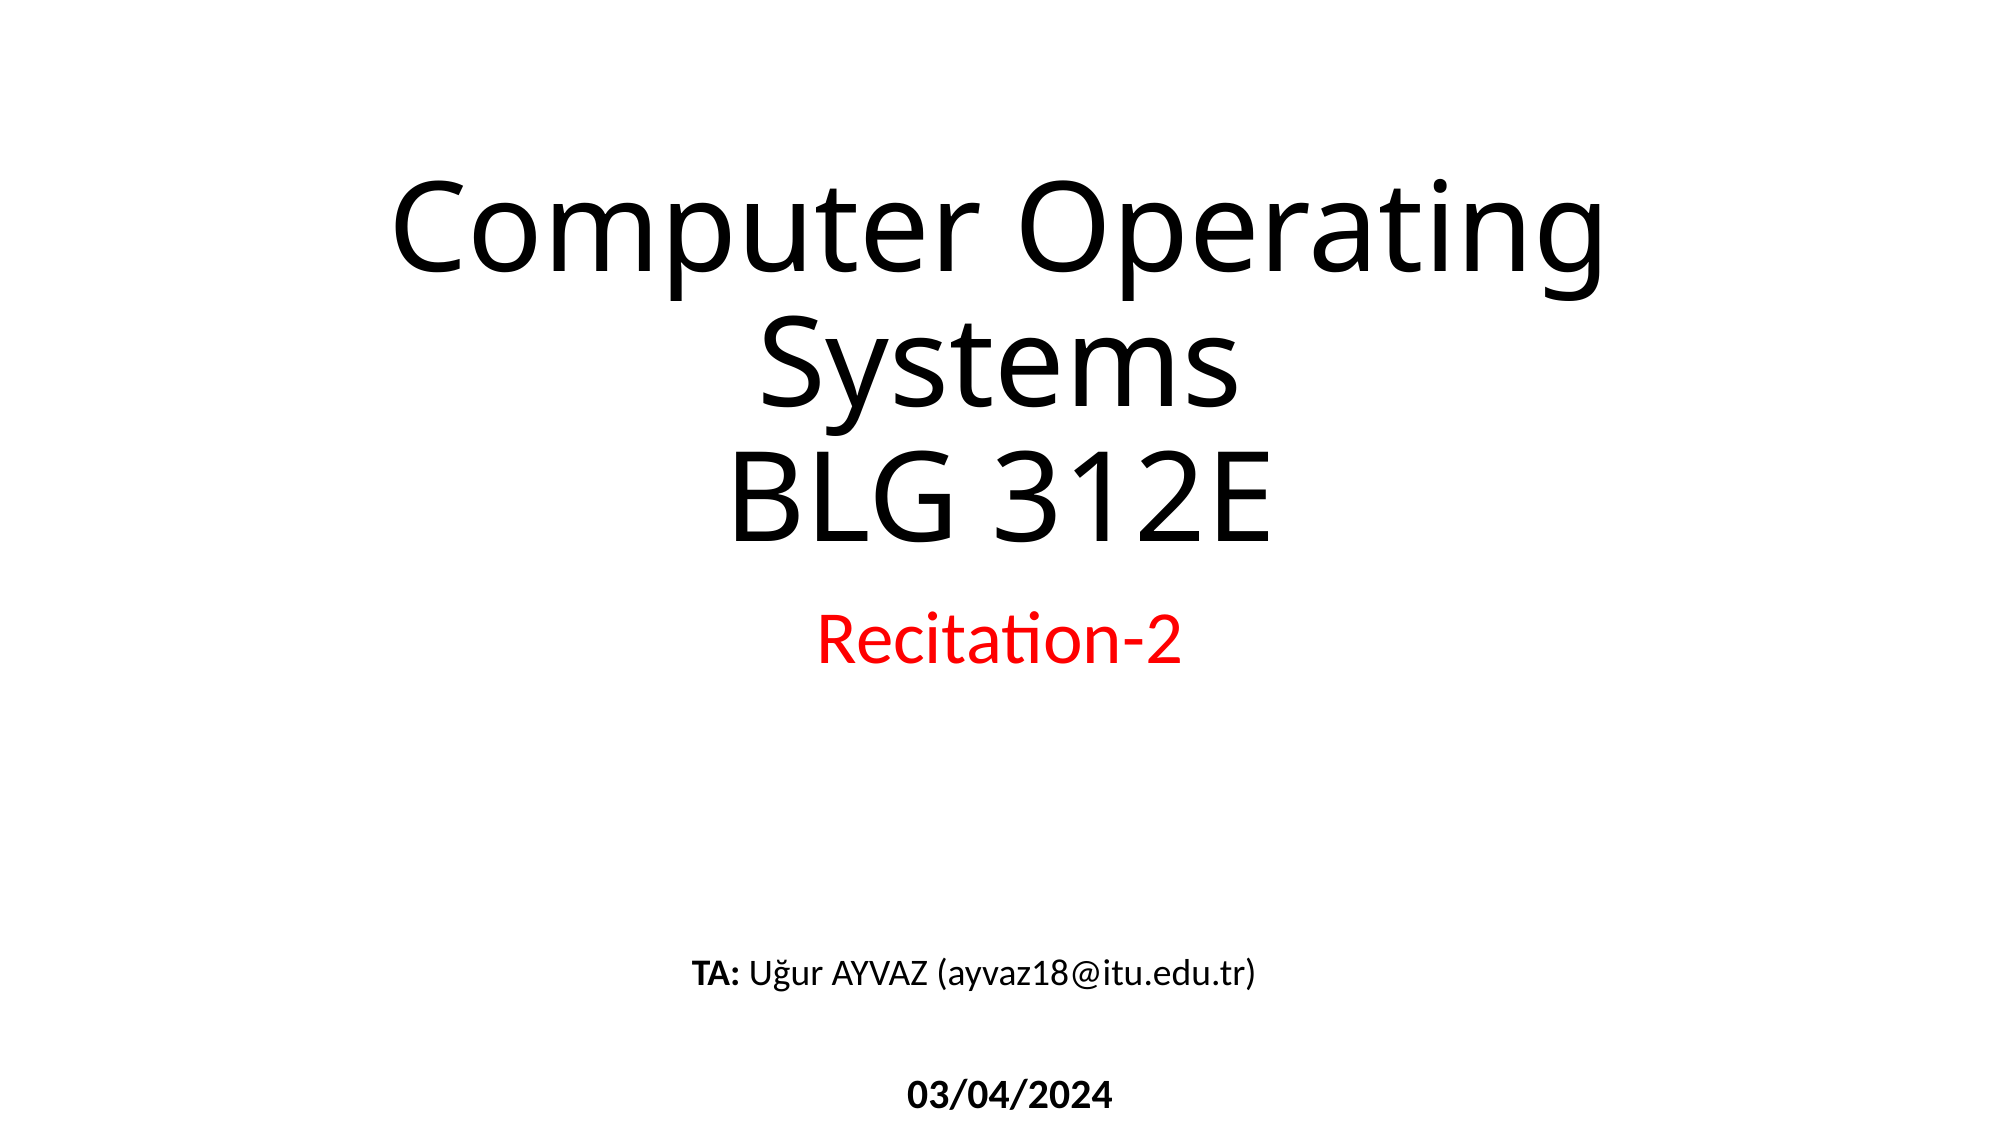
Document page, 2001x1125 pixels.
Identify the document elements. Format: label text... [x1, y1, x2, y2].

subtitle Recitation-2 [249, 590, 1750, 863]
text_box 03/04/2024 [892, 1059, 1132, 1125]
text_box TA: Uğur AYVAZ (ayvaz18@itu.edu.tr) [677, 940, 1677, 1001]
title Computer Operating Systems BLG 312E [249, 184, 1750, 576]
